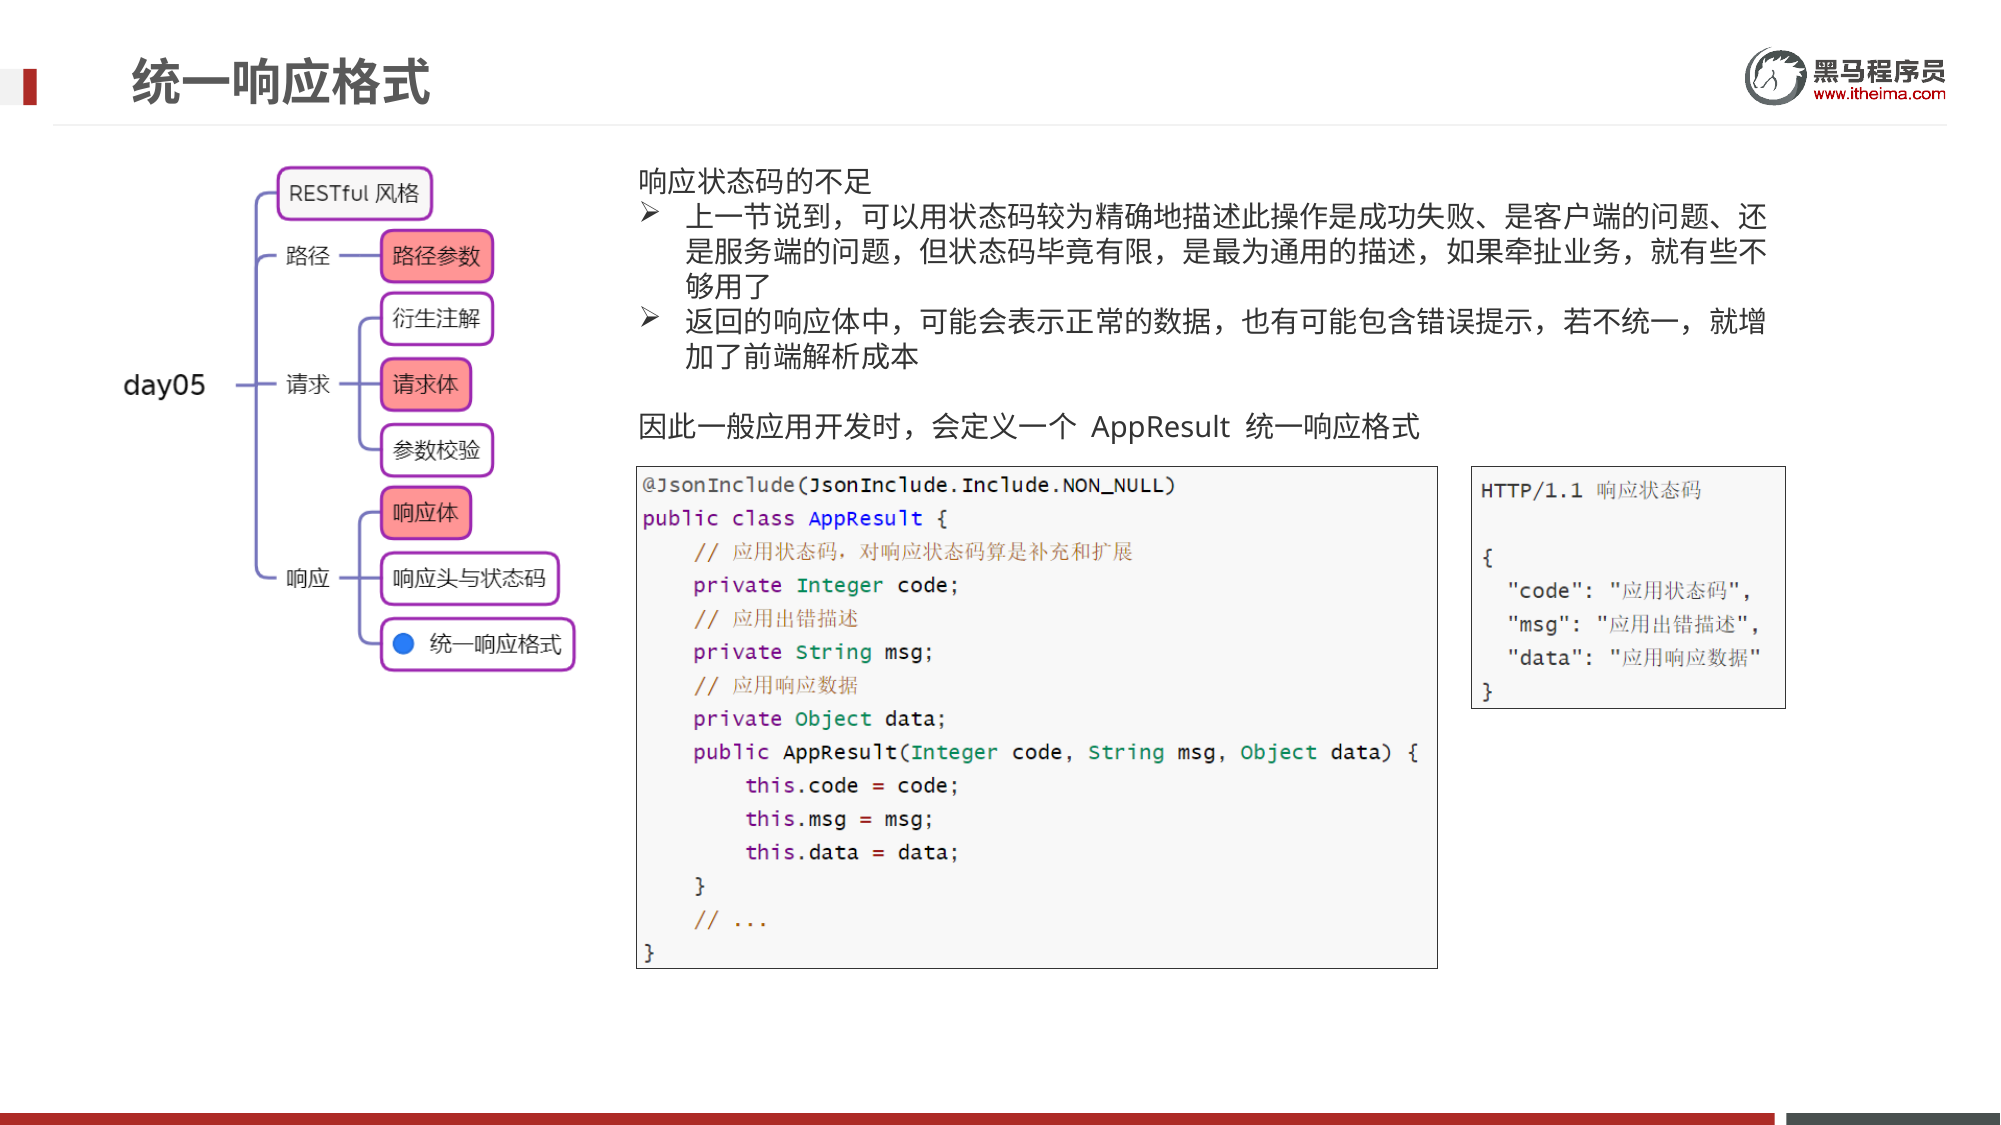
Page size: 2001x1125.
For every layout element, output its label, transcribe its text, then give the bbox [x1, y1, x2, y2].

picture [1744, 46, 1946, 106]
picture [1471, 466, 1786, 709]
picture [636, 466, 1438, 969]
list 响应状态码的不足 上一节说到，可以用状态码较为精确地描述此操作是成功失败、是客户端的问题、还是服务端的问题，但状态码毕竟有限，是最为通用的描述，如果牵扯业务，就有些不够用了 返回的响应体中，可能会表示正常的数据，也有可能包含错误提示，若不统一，就增加了前端解析成本 因此一般应用开发时，会定义一个 AppResult 统一响应格式 [624, 156, 1786, 1101]
title 统一响应格式 [116, 38, 1556, 124]
picture [116, 155, 612, 683]
